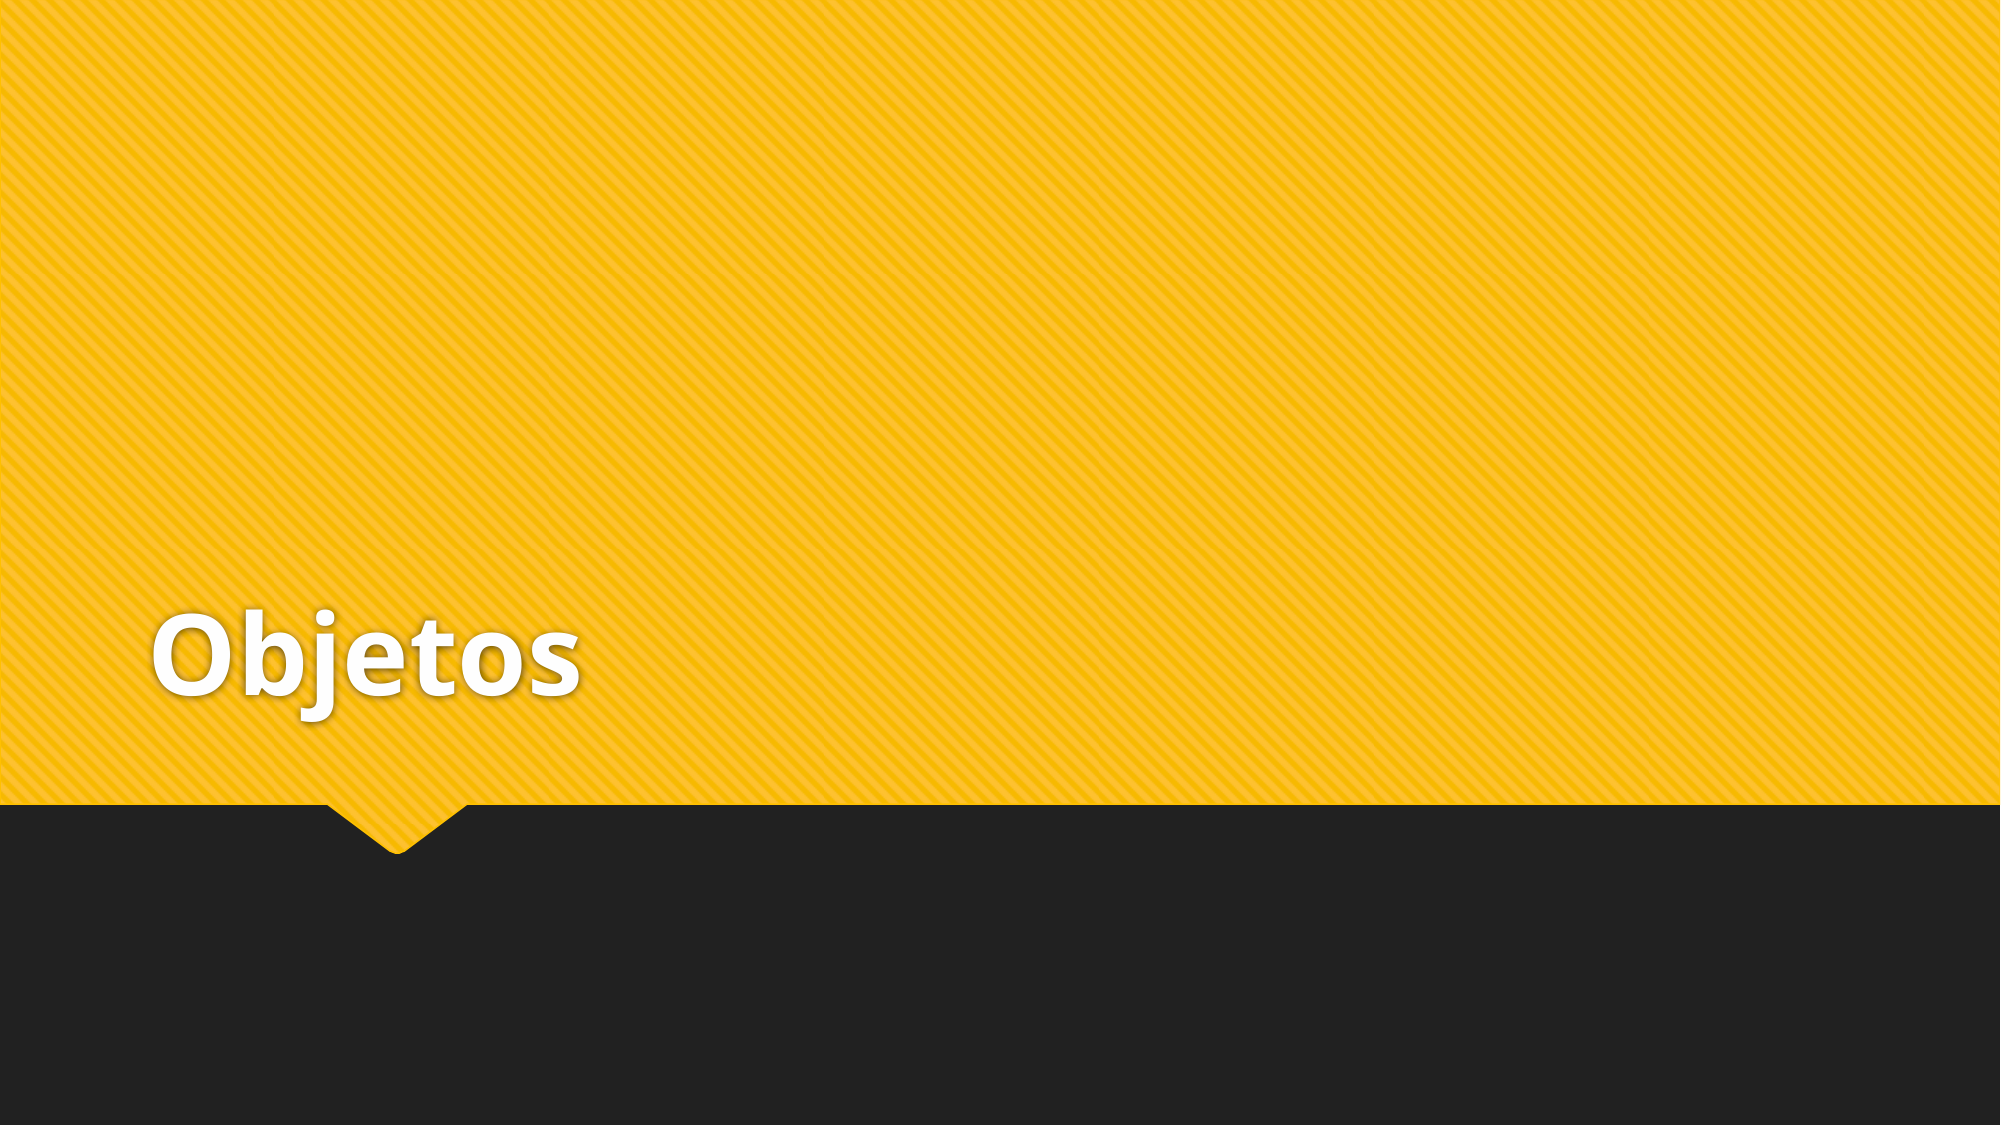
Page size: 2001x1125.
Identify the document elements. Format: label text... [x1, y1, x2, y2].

title Objetos [132, 237, 1868, 726]
